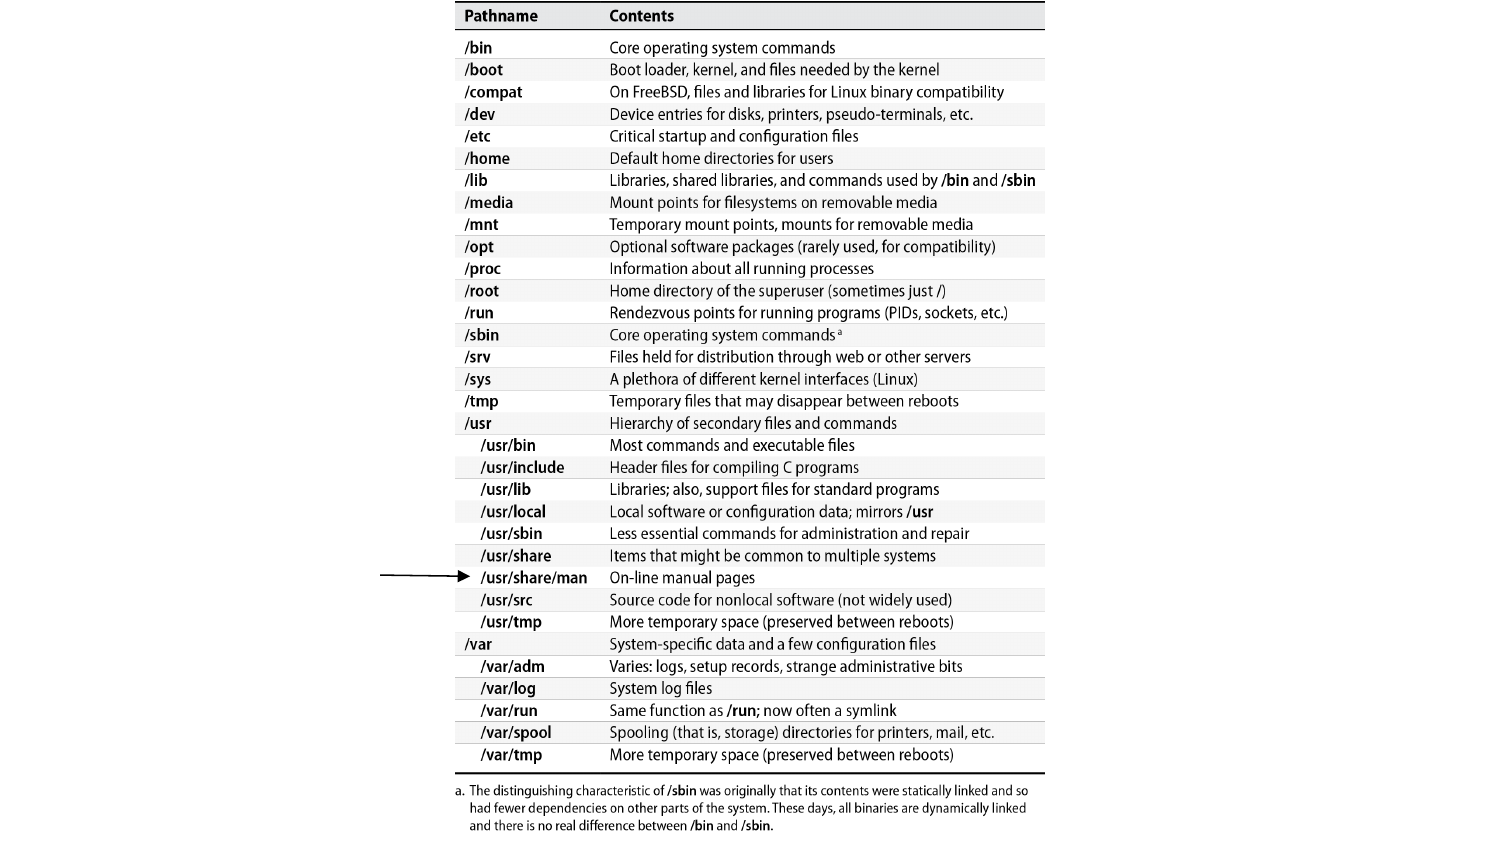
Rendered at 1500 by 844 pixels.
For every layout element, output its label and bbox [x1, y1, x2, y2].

picture [455, 0, 1045, 844]
